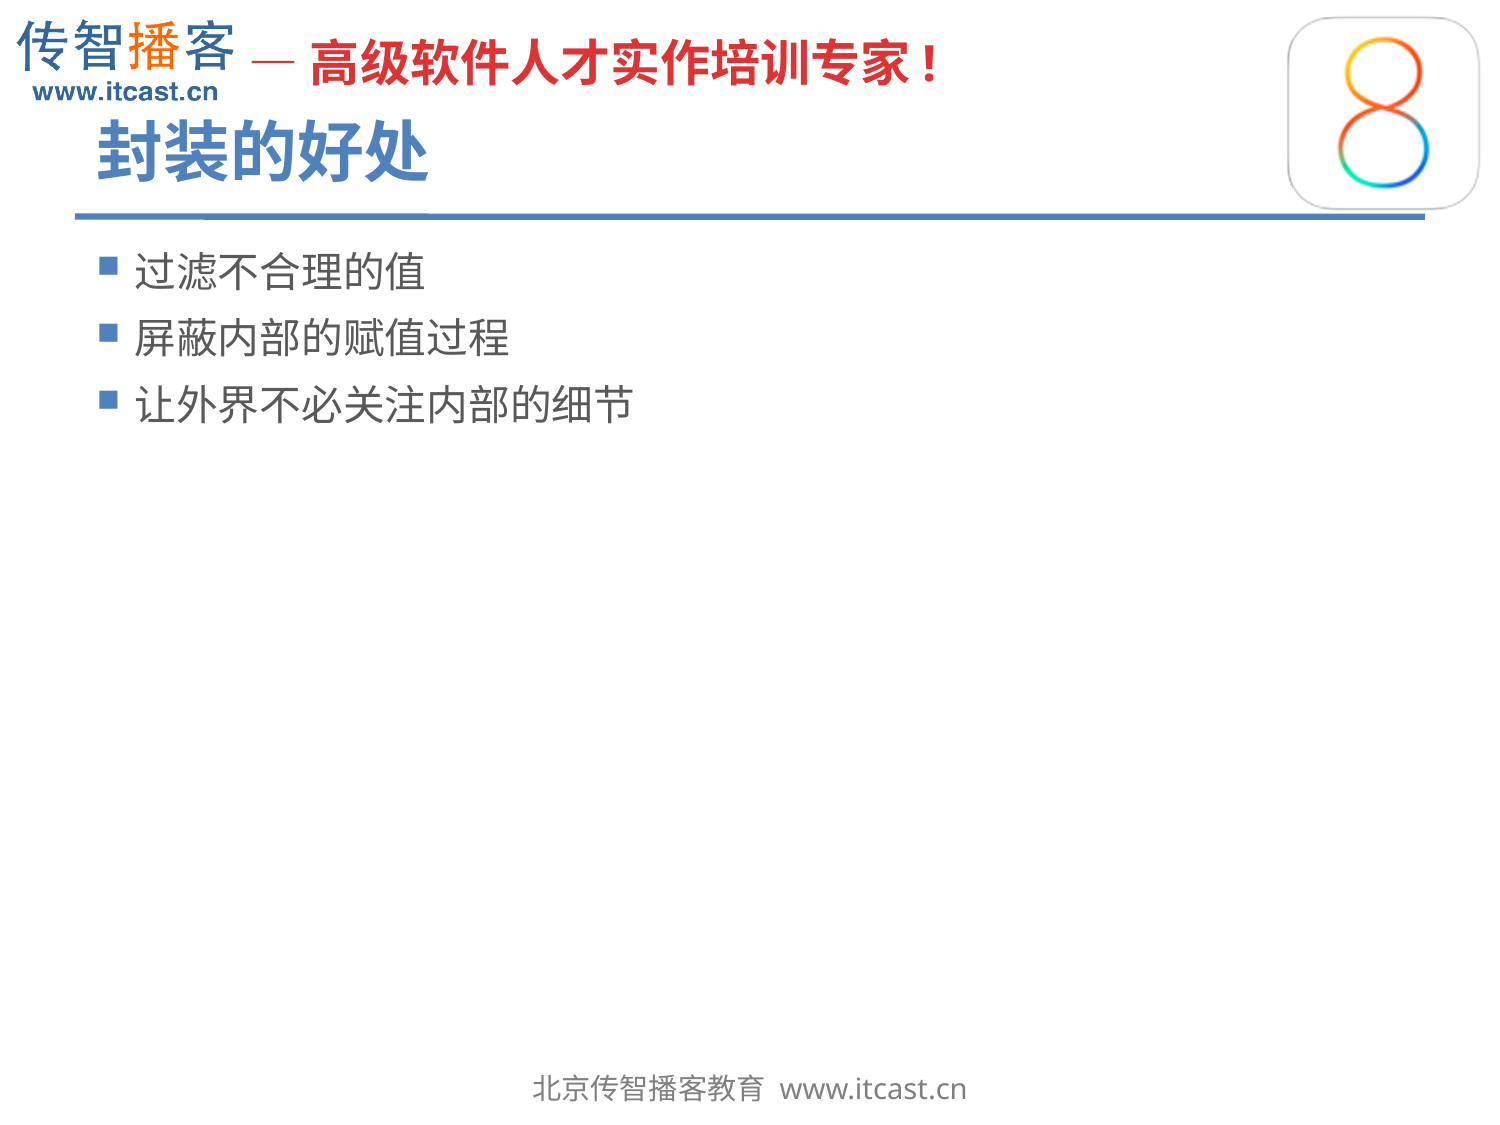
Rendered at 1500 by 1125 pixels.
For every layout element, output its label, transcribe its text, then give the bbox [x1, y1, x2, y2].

list 过滤不合理的值 屏蔽内部的赋值过程 让外界不必关注内部的细节 [81, 237, 1416, 1005]
picture [1270, 0, 1497, 227]
title 封装的好处 [81, 102, 1416, 237]
picture [16, 19, 234, 101]
